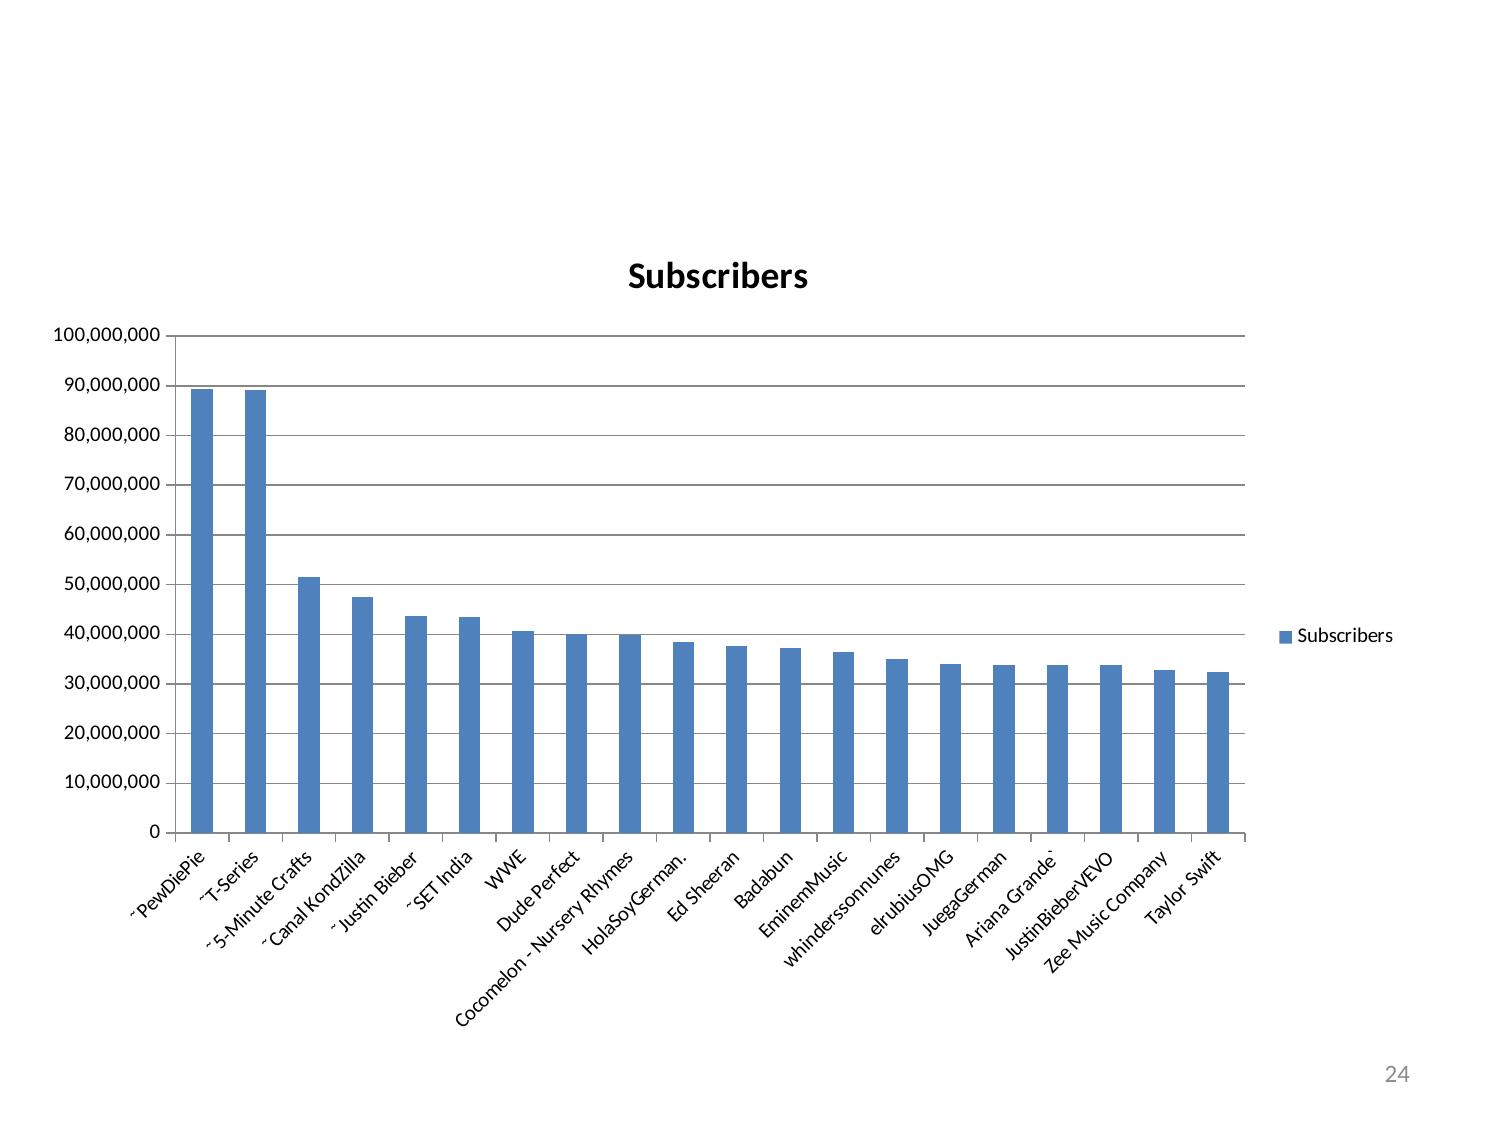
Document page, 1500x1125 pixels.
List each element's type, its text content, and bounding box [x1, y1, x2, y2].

slide_number 24 [1074, 1042, 1425, 1103]
chart [24, 224, 1413, 1051]
